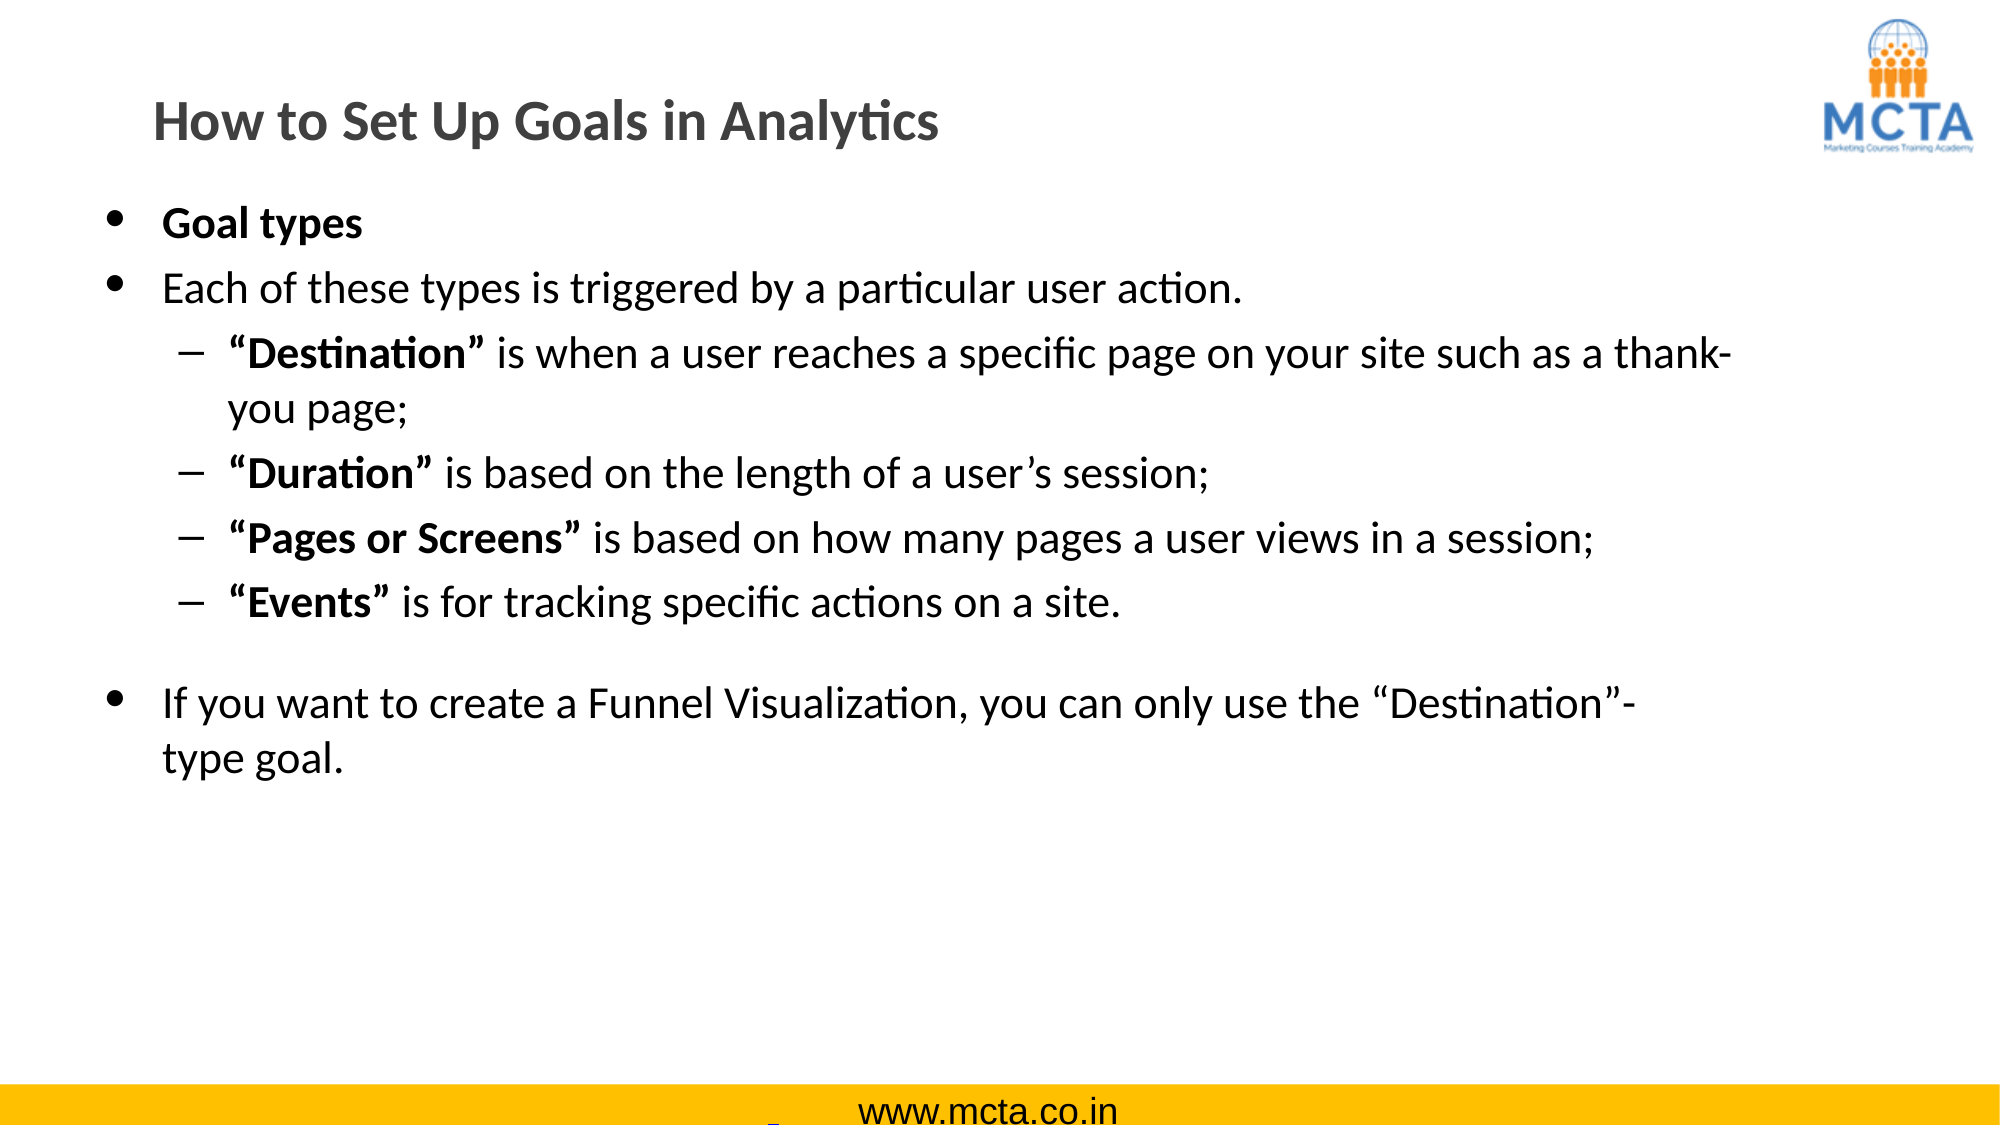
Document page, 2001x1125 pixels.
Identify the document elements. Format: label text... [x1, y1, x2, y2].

picture [1821, 16, 1979, 155]
title How to Set Up Goals in Analytics [151, 80, 988, 153]
text_box If you want to create a Funnel Visualization, you can only use the “Destination”-type goal. [103, 670, 1677, 725]
text_box Goal types Each of these types is triggered by a particular user action. “Destination” is when a user reaches a specific page on your site such as a thank-you page; “Duration” is based on the length of a user’s session; “Pages or Screens” is based on how many pages a user views in a session; “Events” is for tracking specific actions on a site. [103, 180, 1771, 545]
text_box [766, 1083, 1178, 1122]
